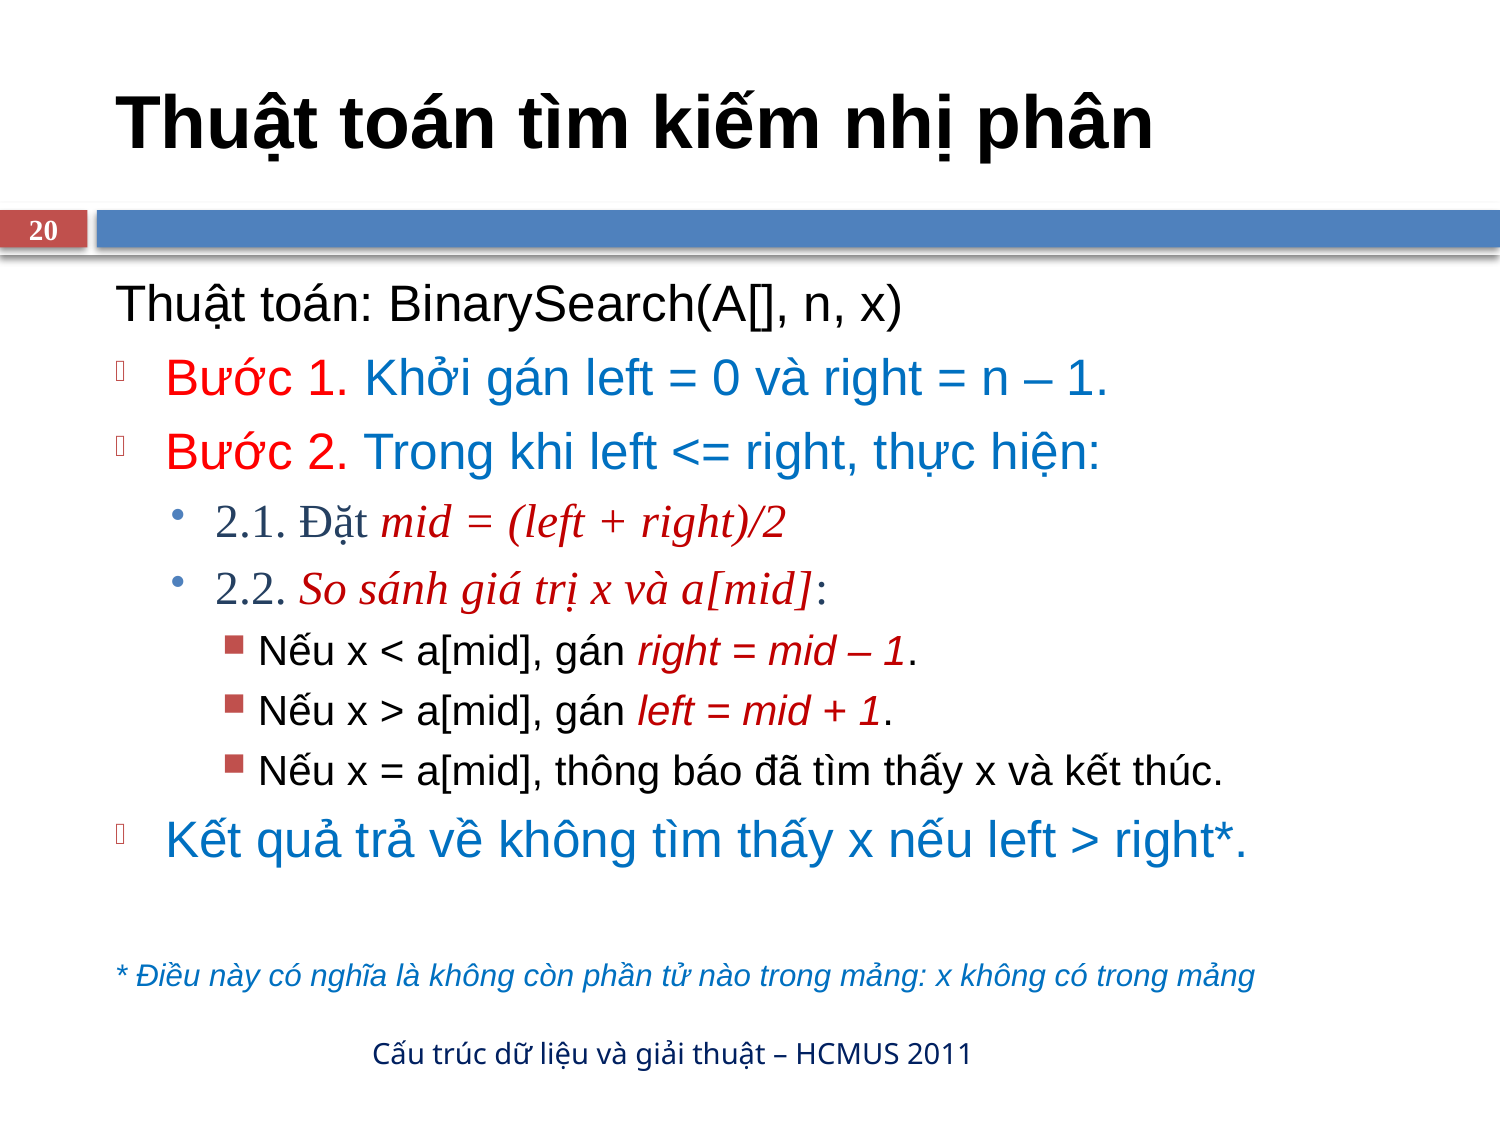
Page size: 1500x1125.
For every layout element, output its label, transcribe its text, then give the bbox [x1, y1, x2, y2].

title Thuật toán tìm kiếm nhị phân [100, 37, 1438, 200]
footer Cấu trúc dữ liệu và giải thuật – HCMUS 2011 [99, 1024, 990, 1085]
slide_number 20 [0, 208, 88, 249]
list Thuật toán: BinarySearch(A[], n, x) Bước 1. Khởi gán left = 0 và right = n – 1. Bước 2. Trong khi left <= right, thực hiện: 2.1. Đặt mid = (left + right)/2 2.2. So sánh giá trị x và a[mid]: Nếu x < a[mid], gán right = mid – 1. Nếu x > a[mid], gán left = mid + 1. Nếu x = a[mid], thông báo đã tìm thấy x và kết thúc. Kết quả trả về không tìm thấy x nếu left > right*. * Điều này có nghĩa là không còn phần tử nào trong mảng: x không có trong mảng [100, 262, 1438, 1000]
